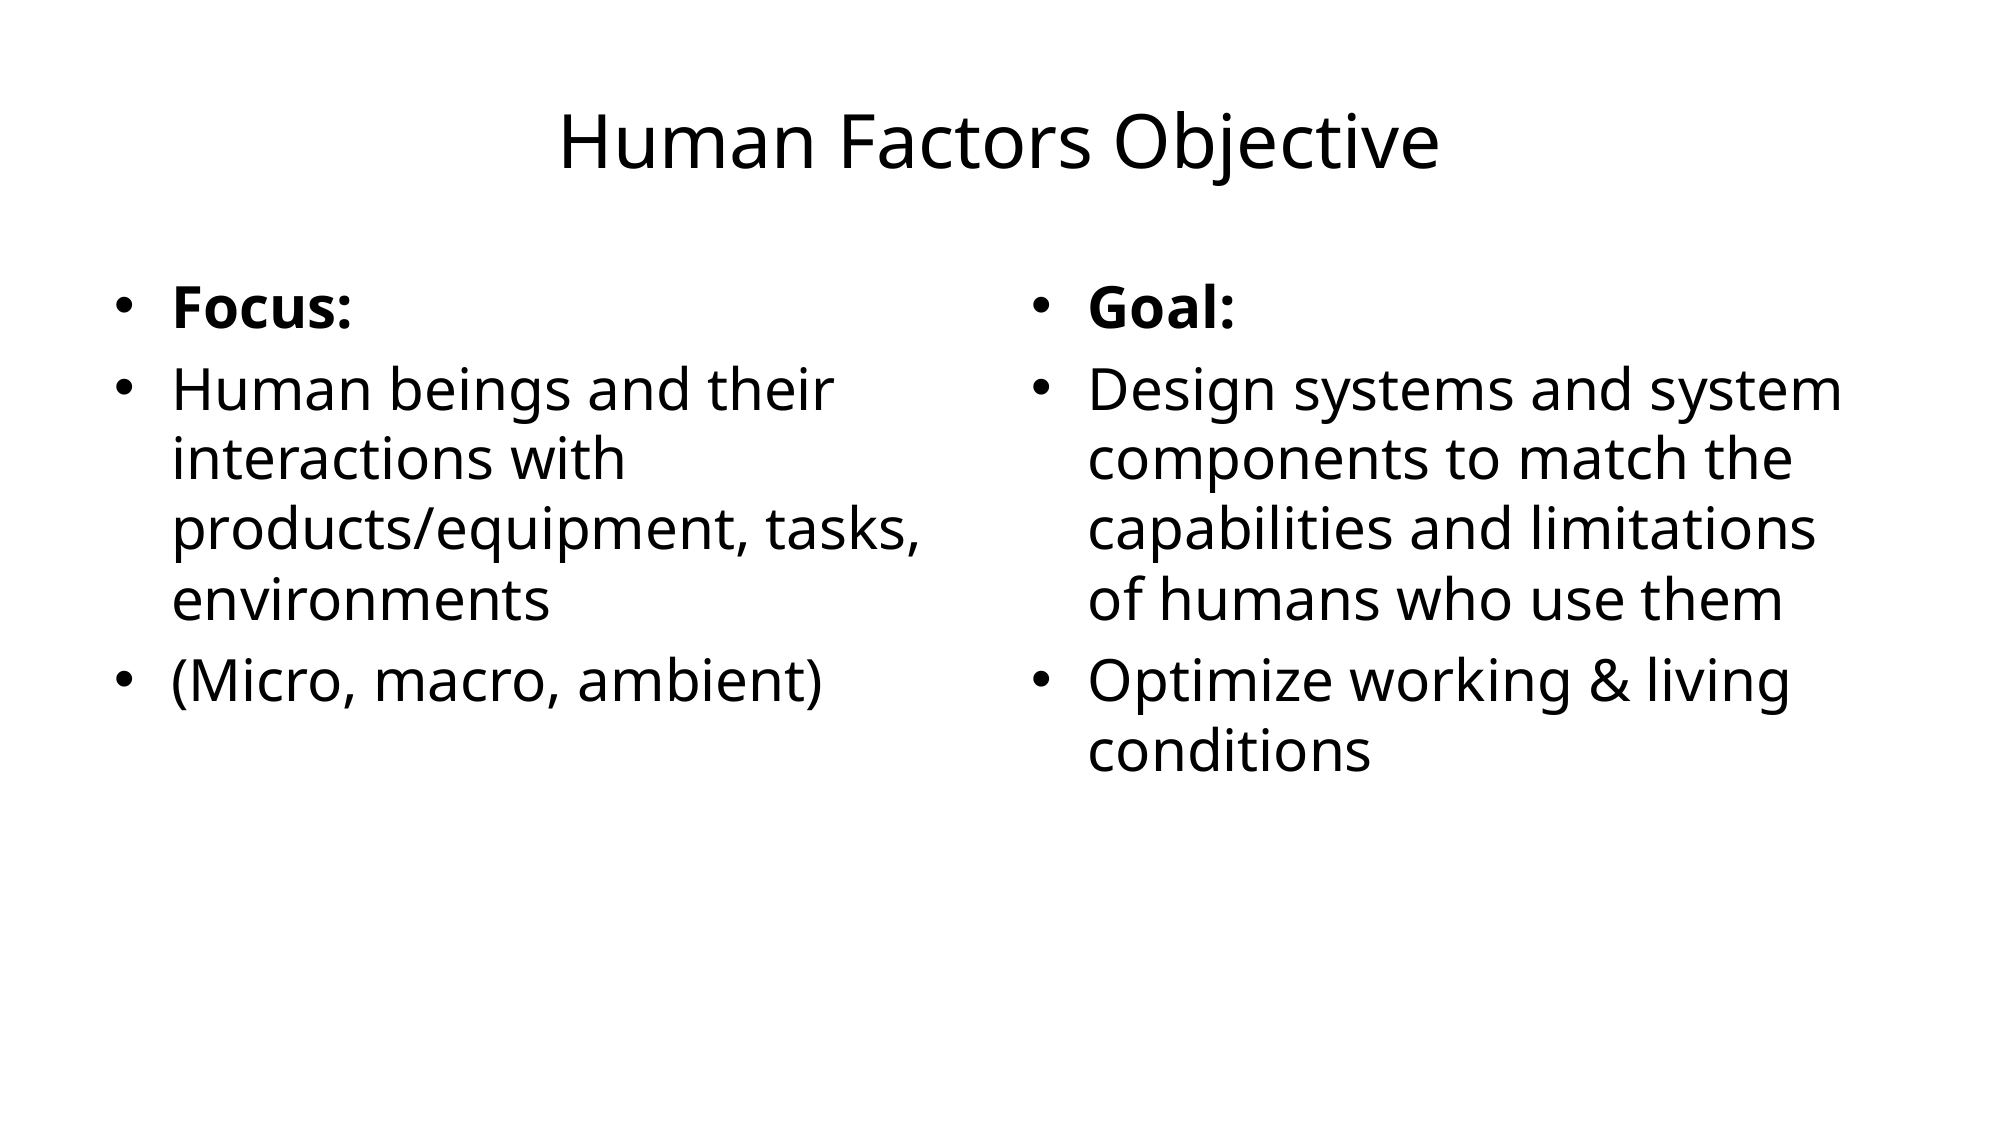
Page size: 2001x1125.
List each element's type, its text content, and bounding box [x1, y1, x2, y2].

list Focus: Human beings and their interactions with products/equipment, tasks, environments (Micro, macro, ambient) [99, 262, 984, 1013]
title Human Factors Objective [99, 45, 1900, 233]
list Goal: Design systems and system components to match the capabilities and limitations of humans who use them Optimize working & living conditions [1016, 262, 1901, 1013]
